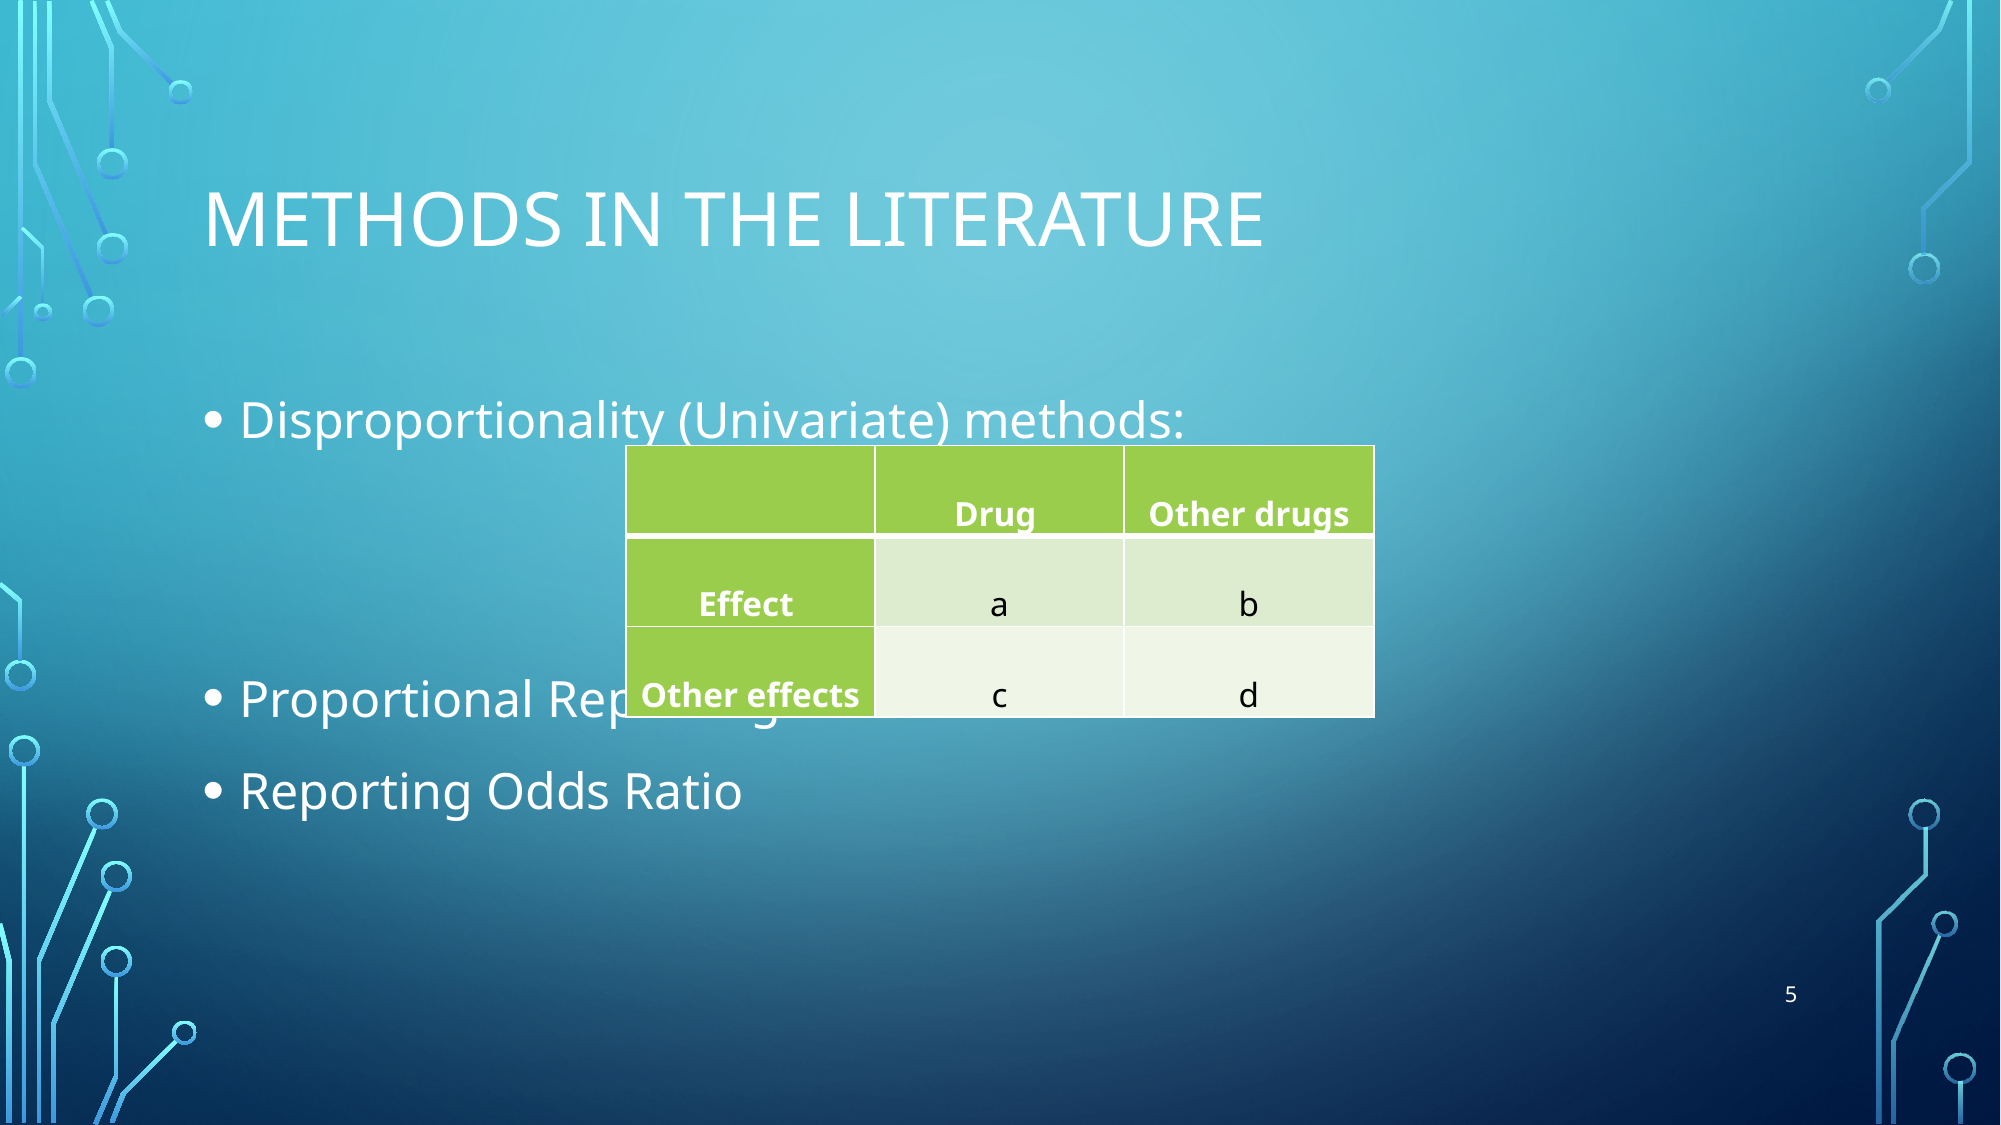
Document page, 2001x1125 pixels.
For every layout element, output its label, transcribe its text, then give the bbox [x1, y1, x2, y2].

title Methods in the literature [187, 101, 1813, 344]
slide_number 5 [1685, 965, 1813, 1025]
